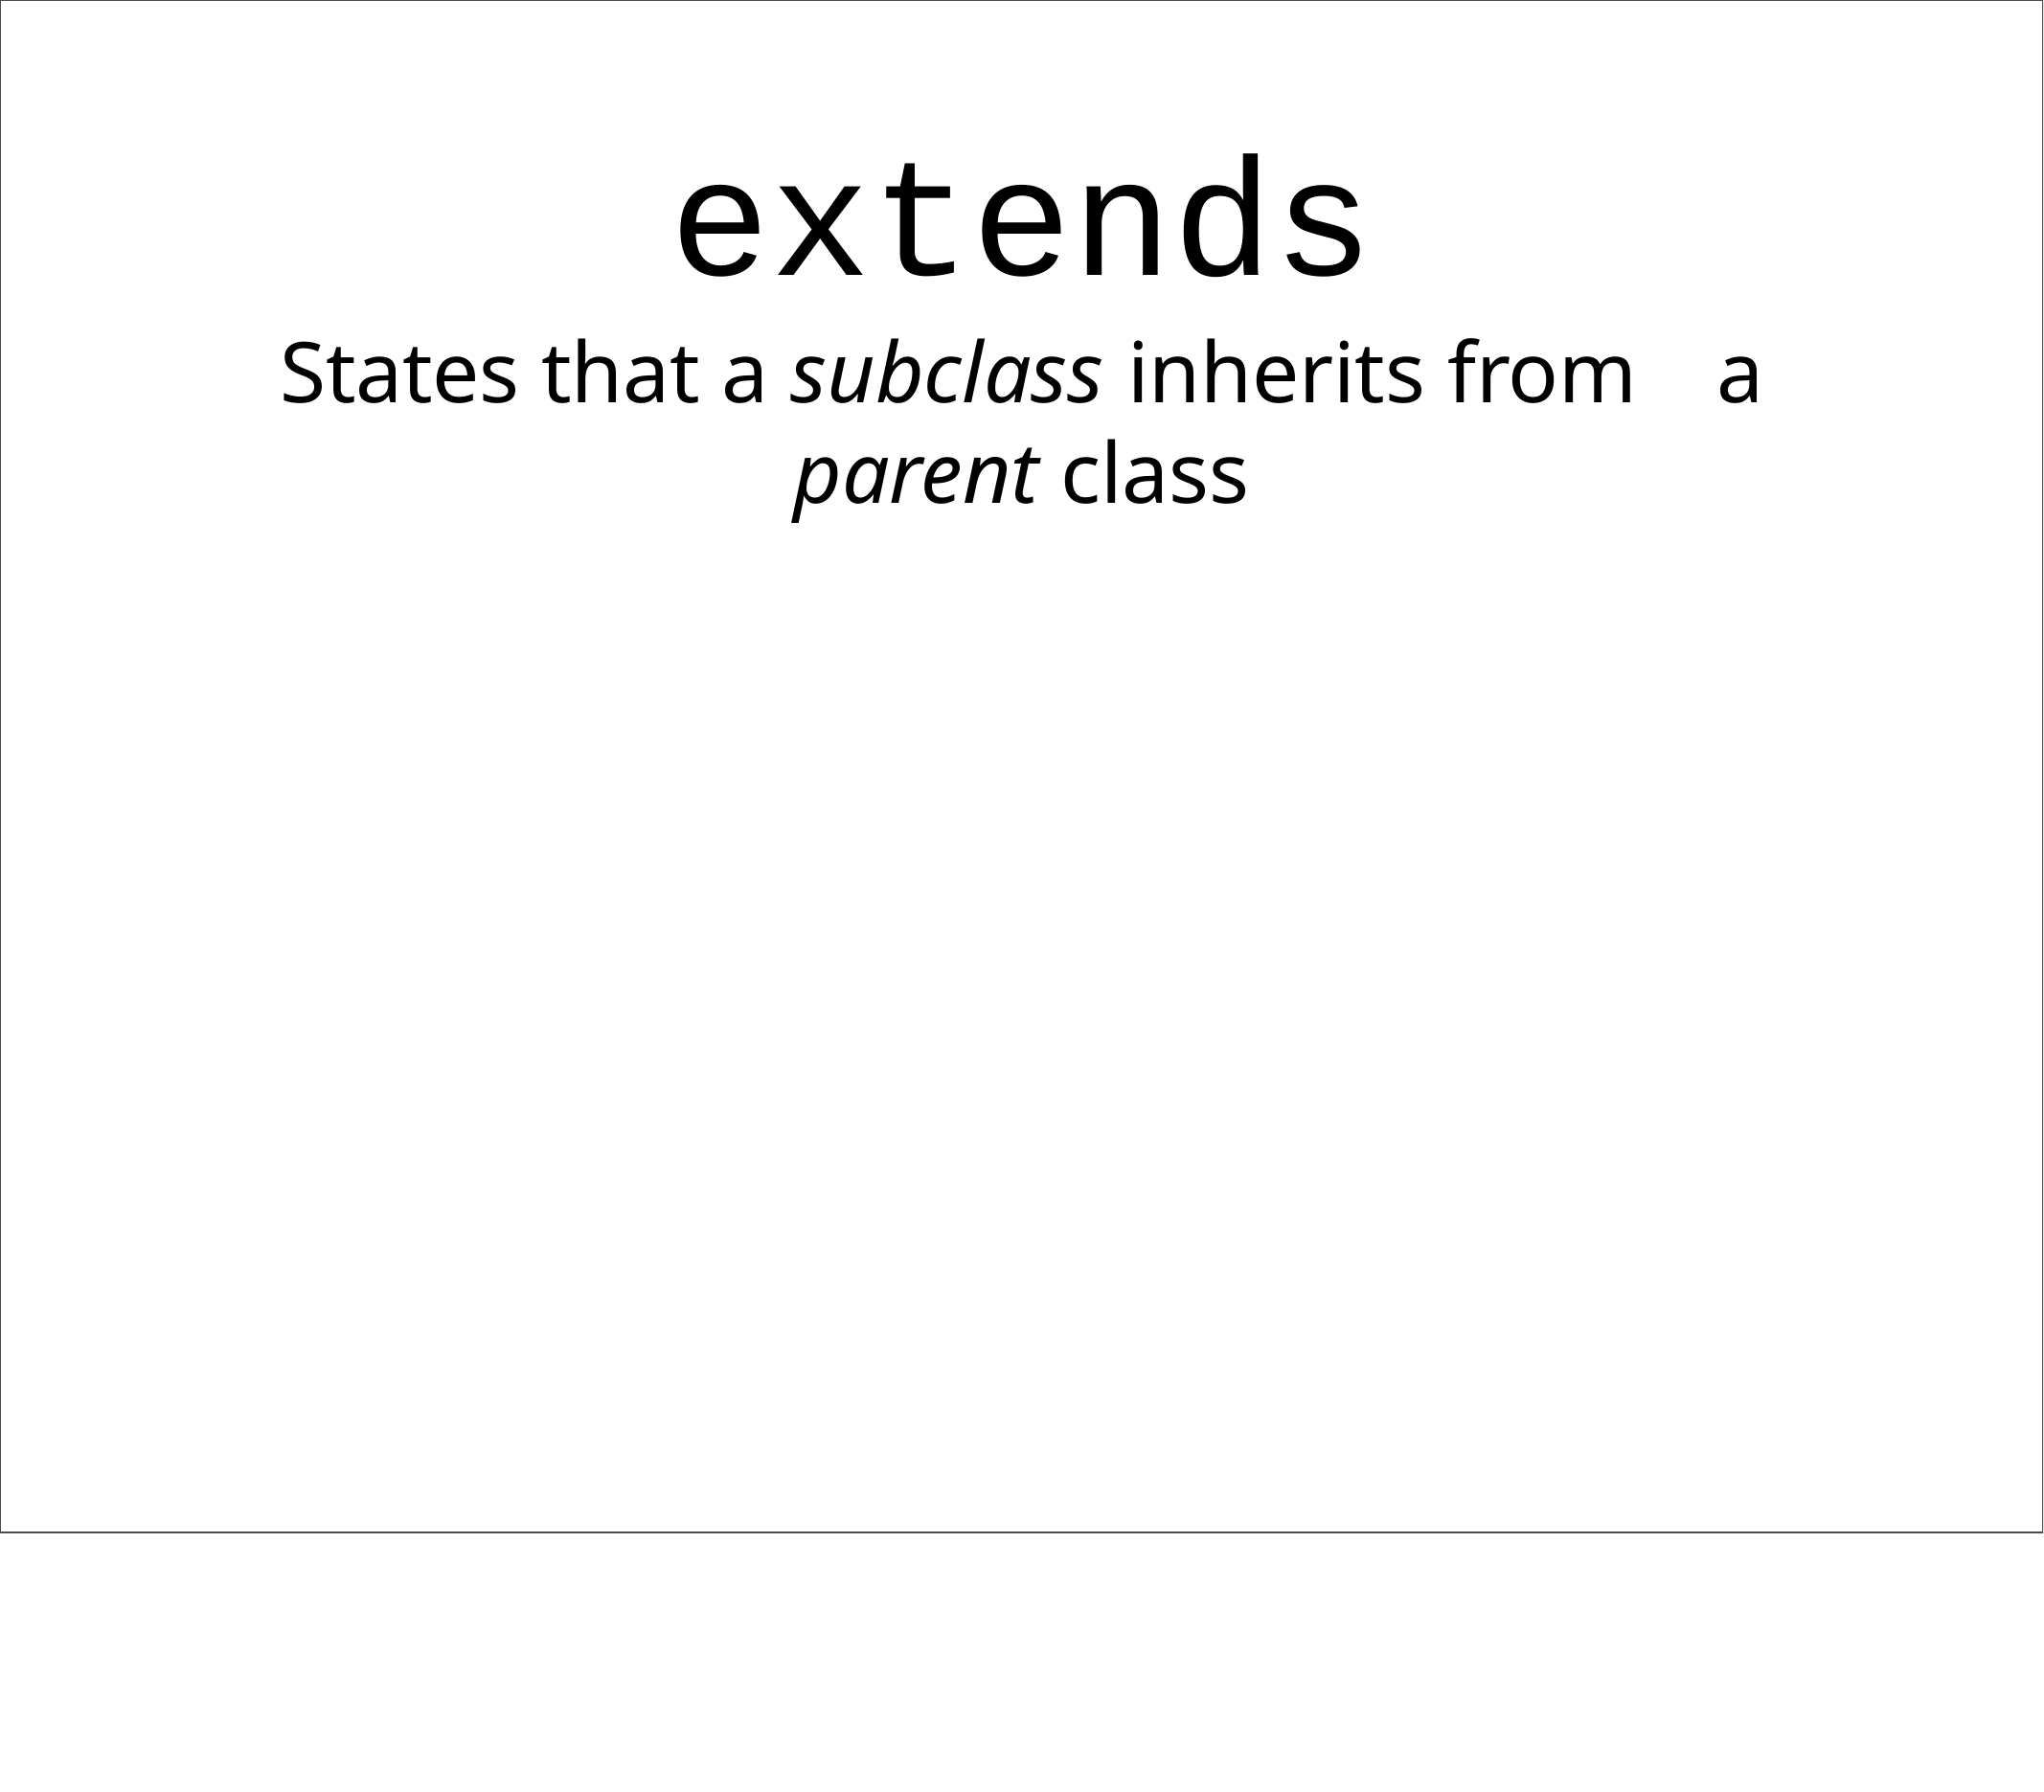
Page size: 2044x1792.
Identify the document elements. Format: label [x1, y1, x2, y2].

text_box [0, 0, 2044, 1532]
